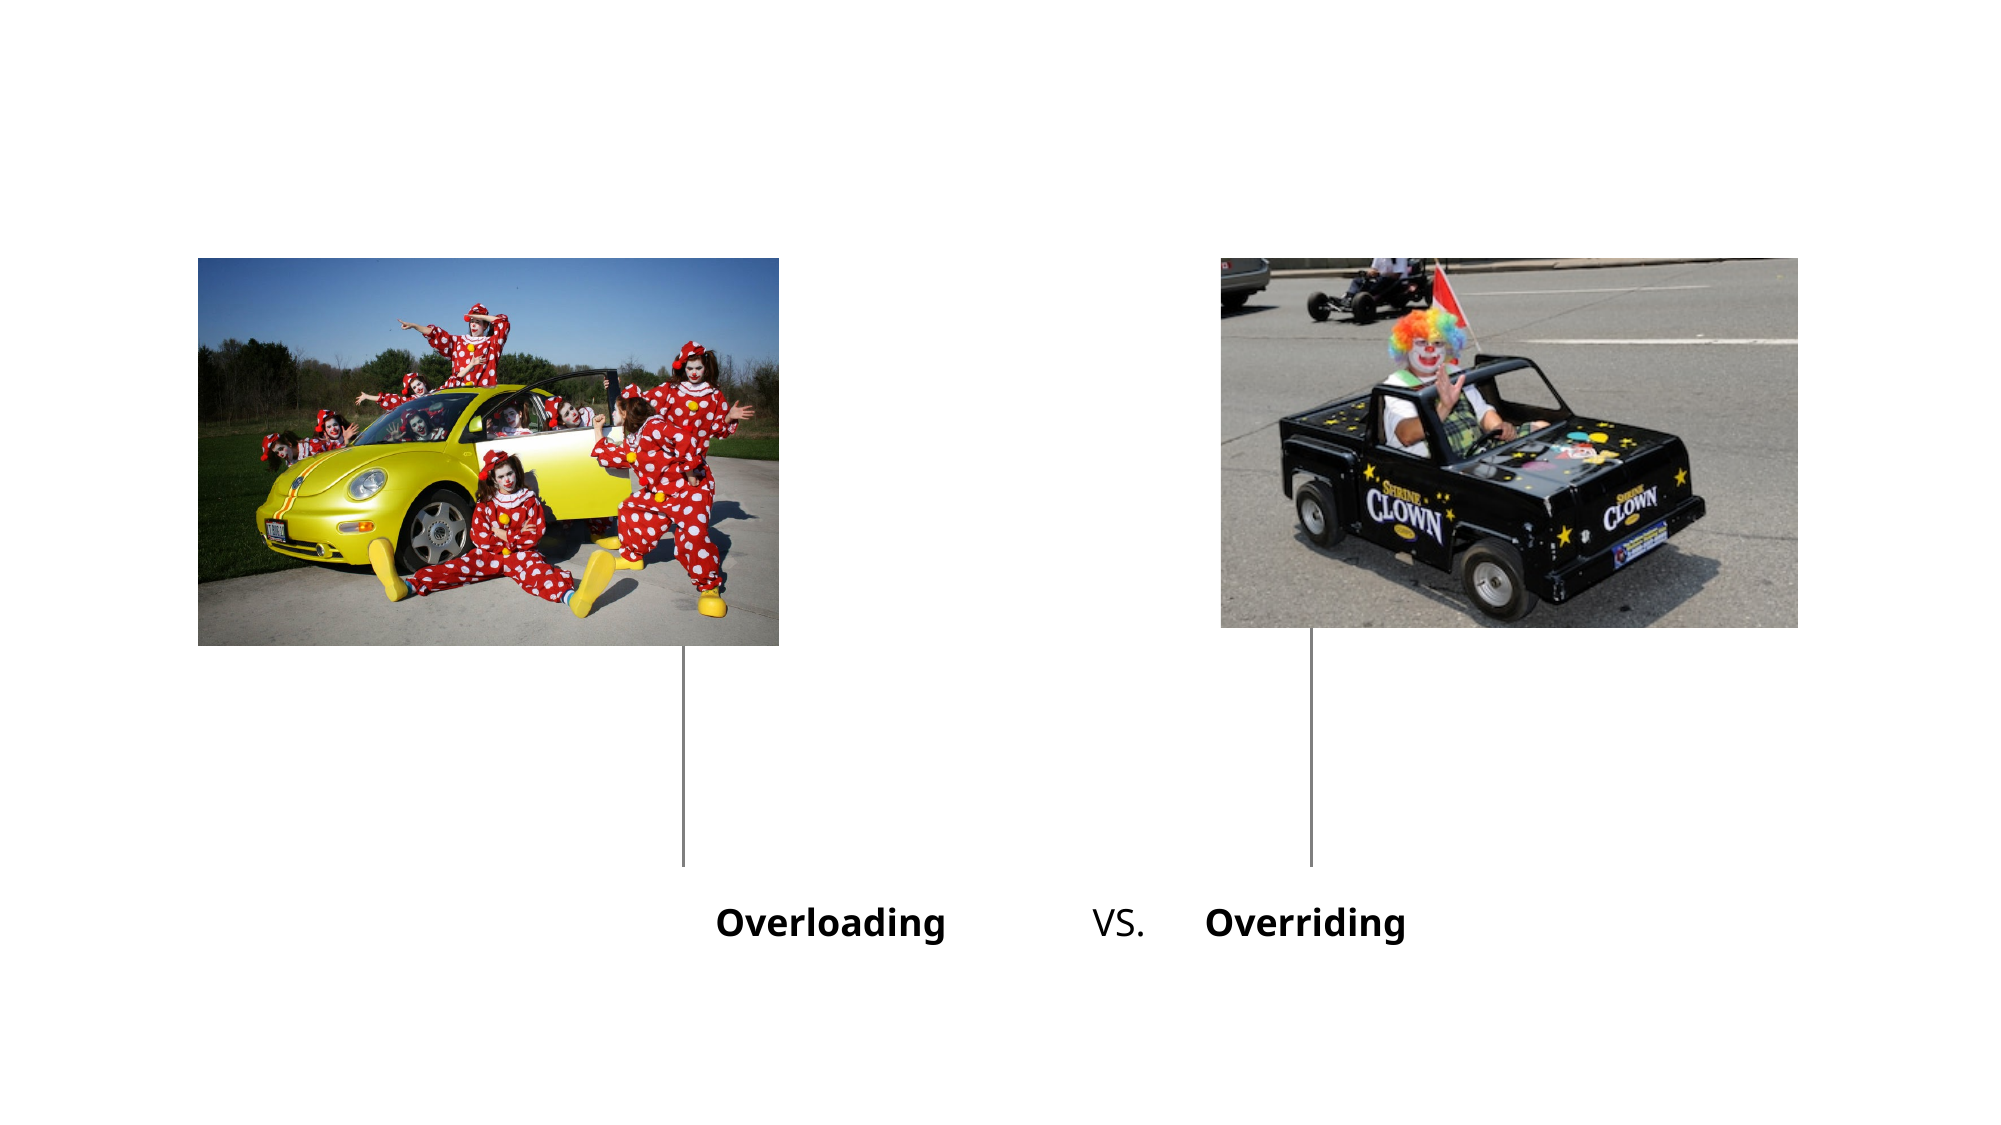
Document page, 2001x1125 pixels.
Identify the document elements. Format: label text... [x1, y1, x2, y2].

picture [198, 258, 779, 646]
picture [1220, 258, 1798, 629]
text_box Overloading VS. Overriding [700, 891, 1701, 952]
